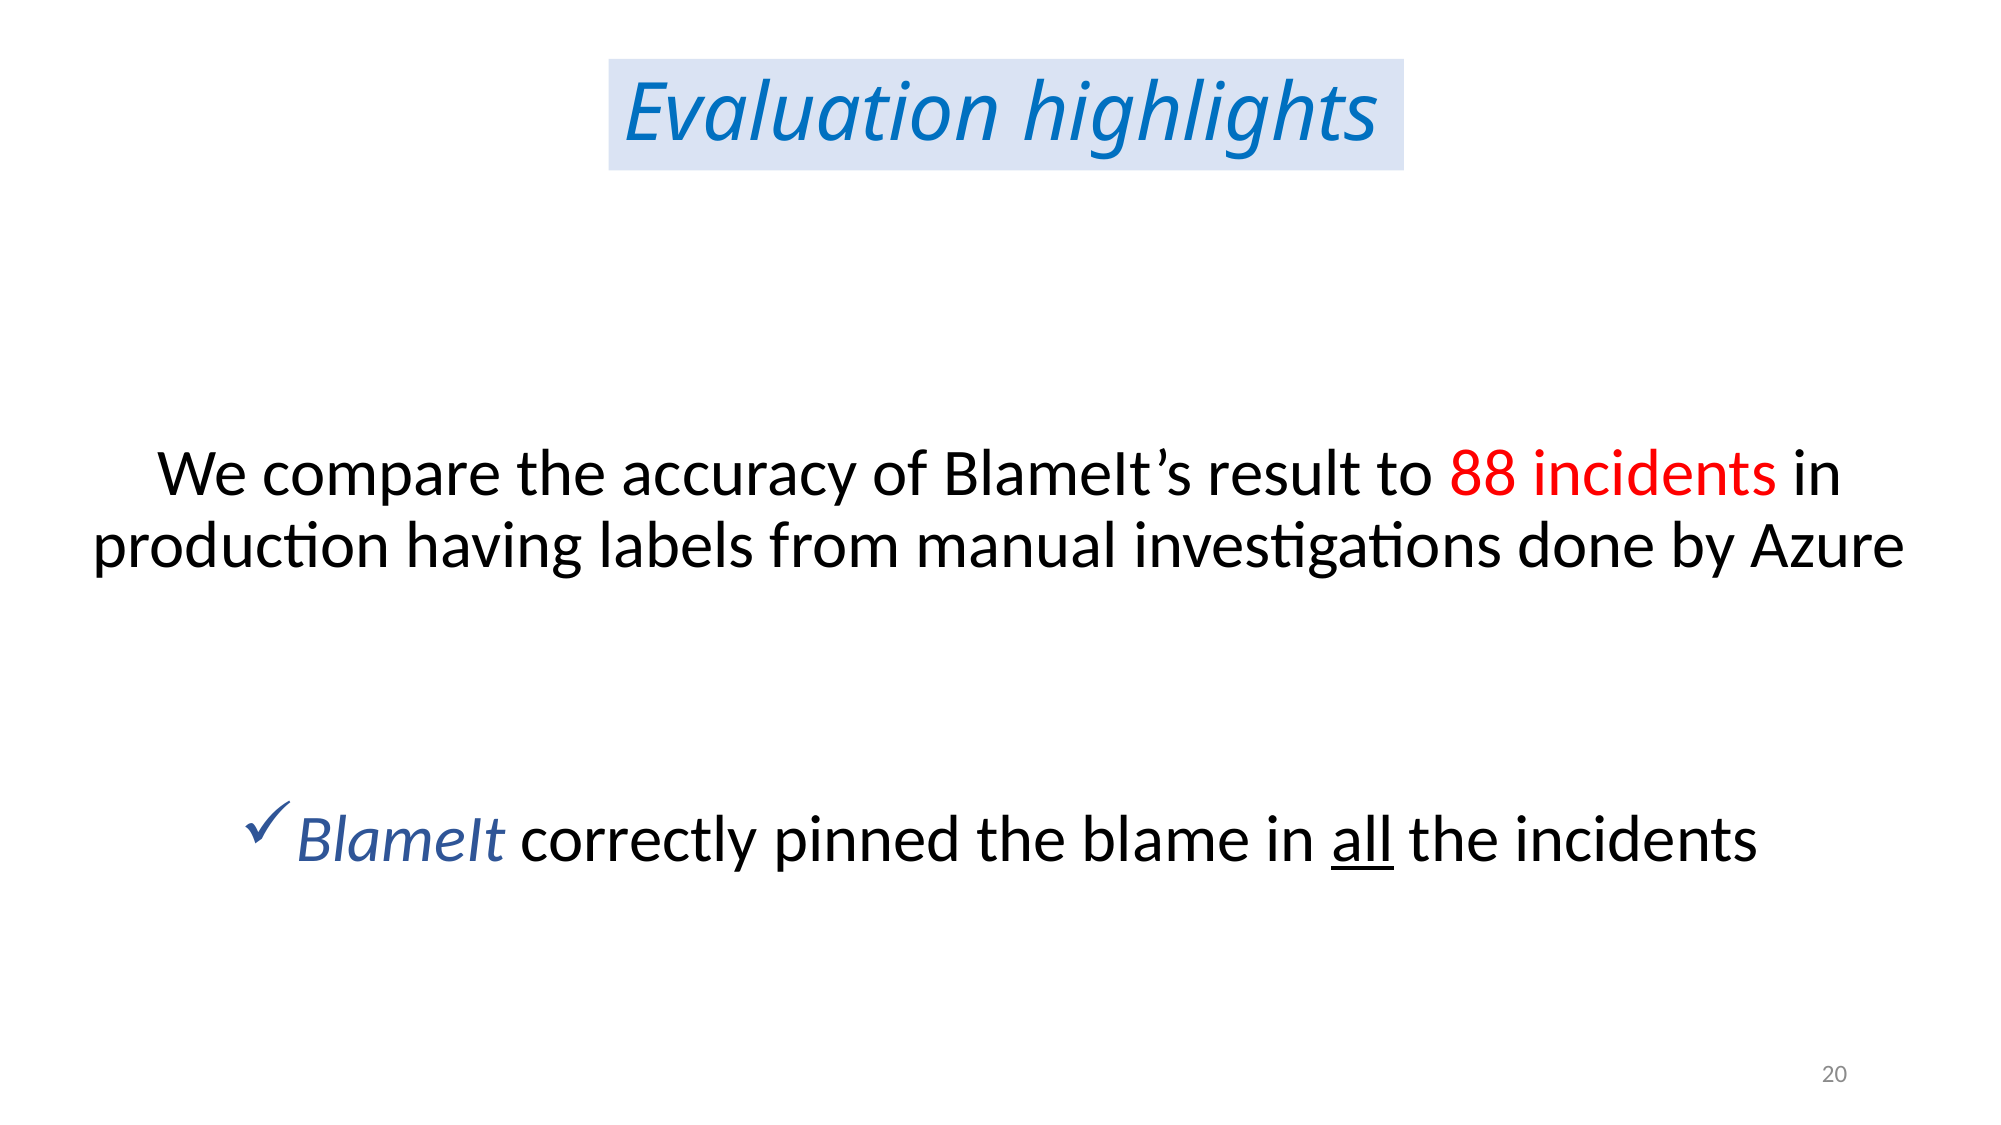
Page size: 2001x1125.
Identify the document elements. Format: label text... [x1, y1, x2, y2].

text_box We compare the accuracy of BlameIt’s result to 88 incidents in production having labels from manual investigations done by Azure [69, 430, 1931, 613]
text_box Evaluation highlights [608, 58, 1404, 171]
text_box BlameIt correctly pinned the blame in all the incidents [147, 696, 1853, 896]
slide_number 20 [1412, 1042, 1863, 1103]
